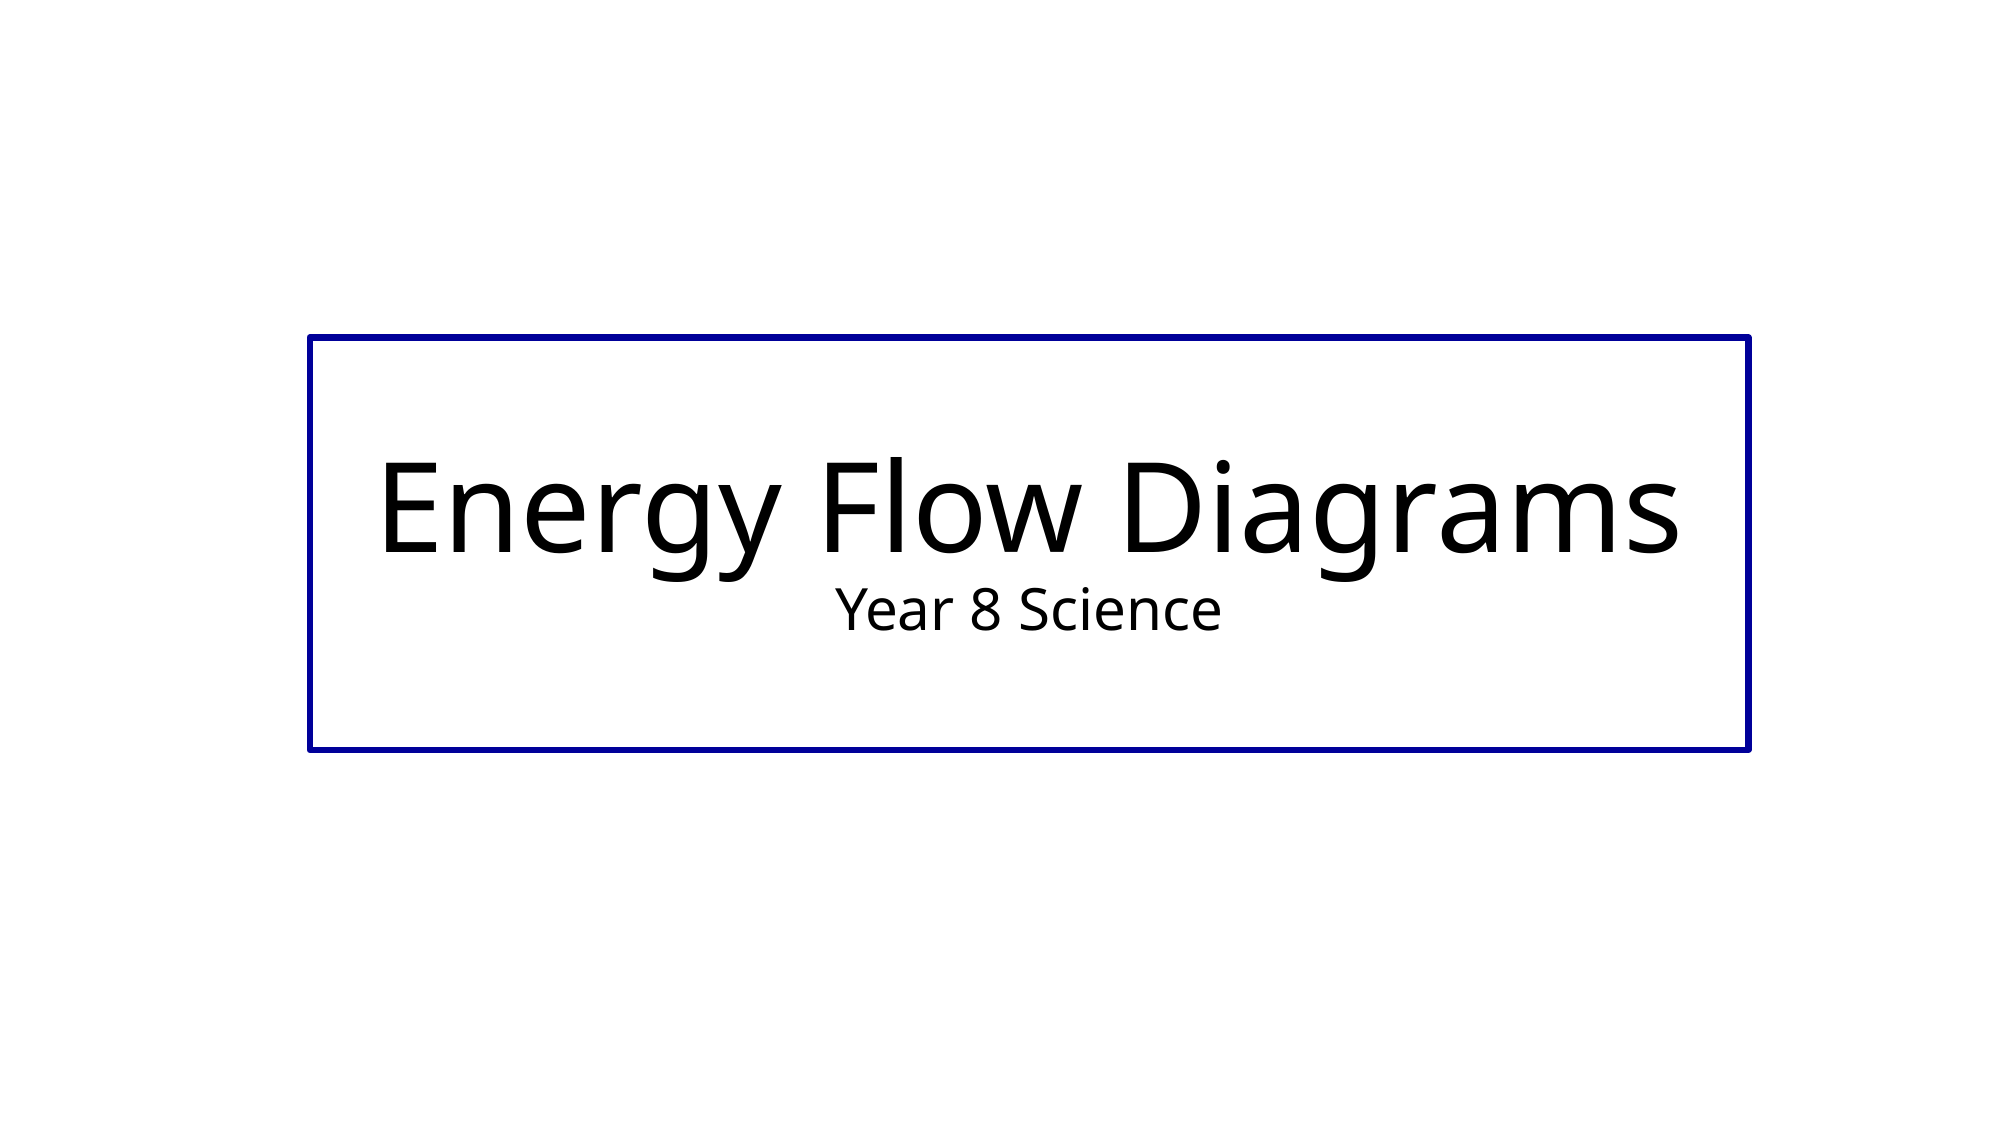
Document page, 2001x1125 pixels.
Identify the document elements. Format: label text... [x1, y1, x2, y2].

title Energy Flow Diagrams Year 8 Science [309, 337, 1749, 750]
